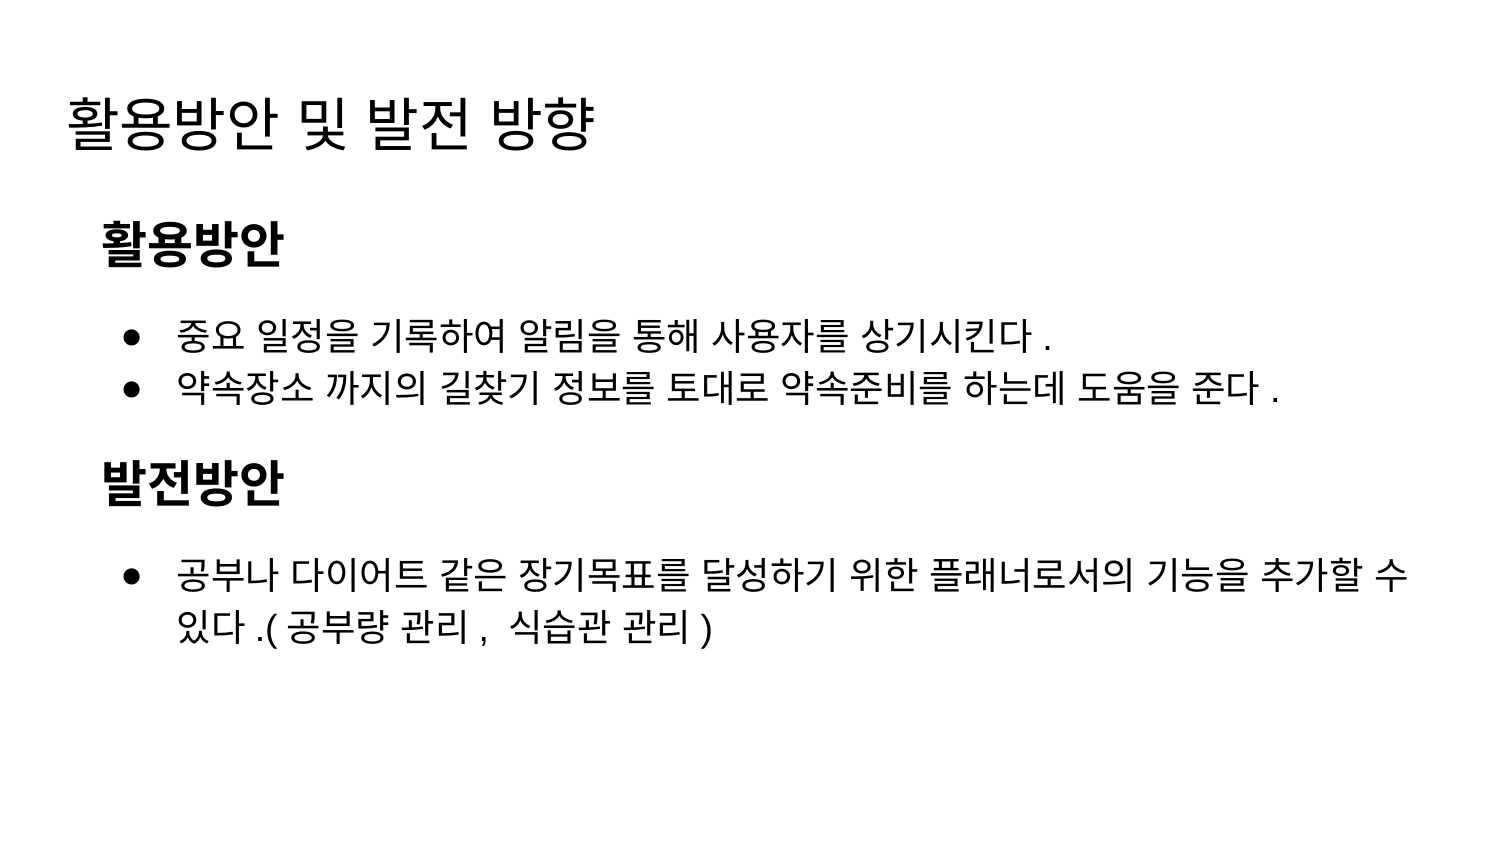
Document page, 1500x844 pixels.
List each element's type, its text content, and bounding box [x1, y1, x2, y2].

title 활용방안 및 발전 방향 [51, 72, 1449, 167]
list 활용방안 중요 일정을 기록하여 알림을 통해 사용자를 상기시킨다. 약속장소 까지의 길찾기 정보를 토대로 약속준비를 하는데 도움을 준다. 발전방안 공부나 다이어트 같은 장기목표를 달성하기 위한 플래너로서의 기능을 추가할 수 있다.(공부량 관리, 식습관 관리) [86, 189, 1449, 750]
